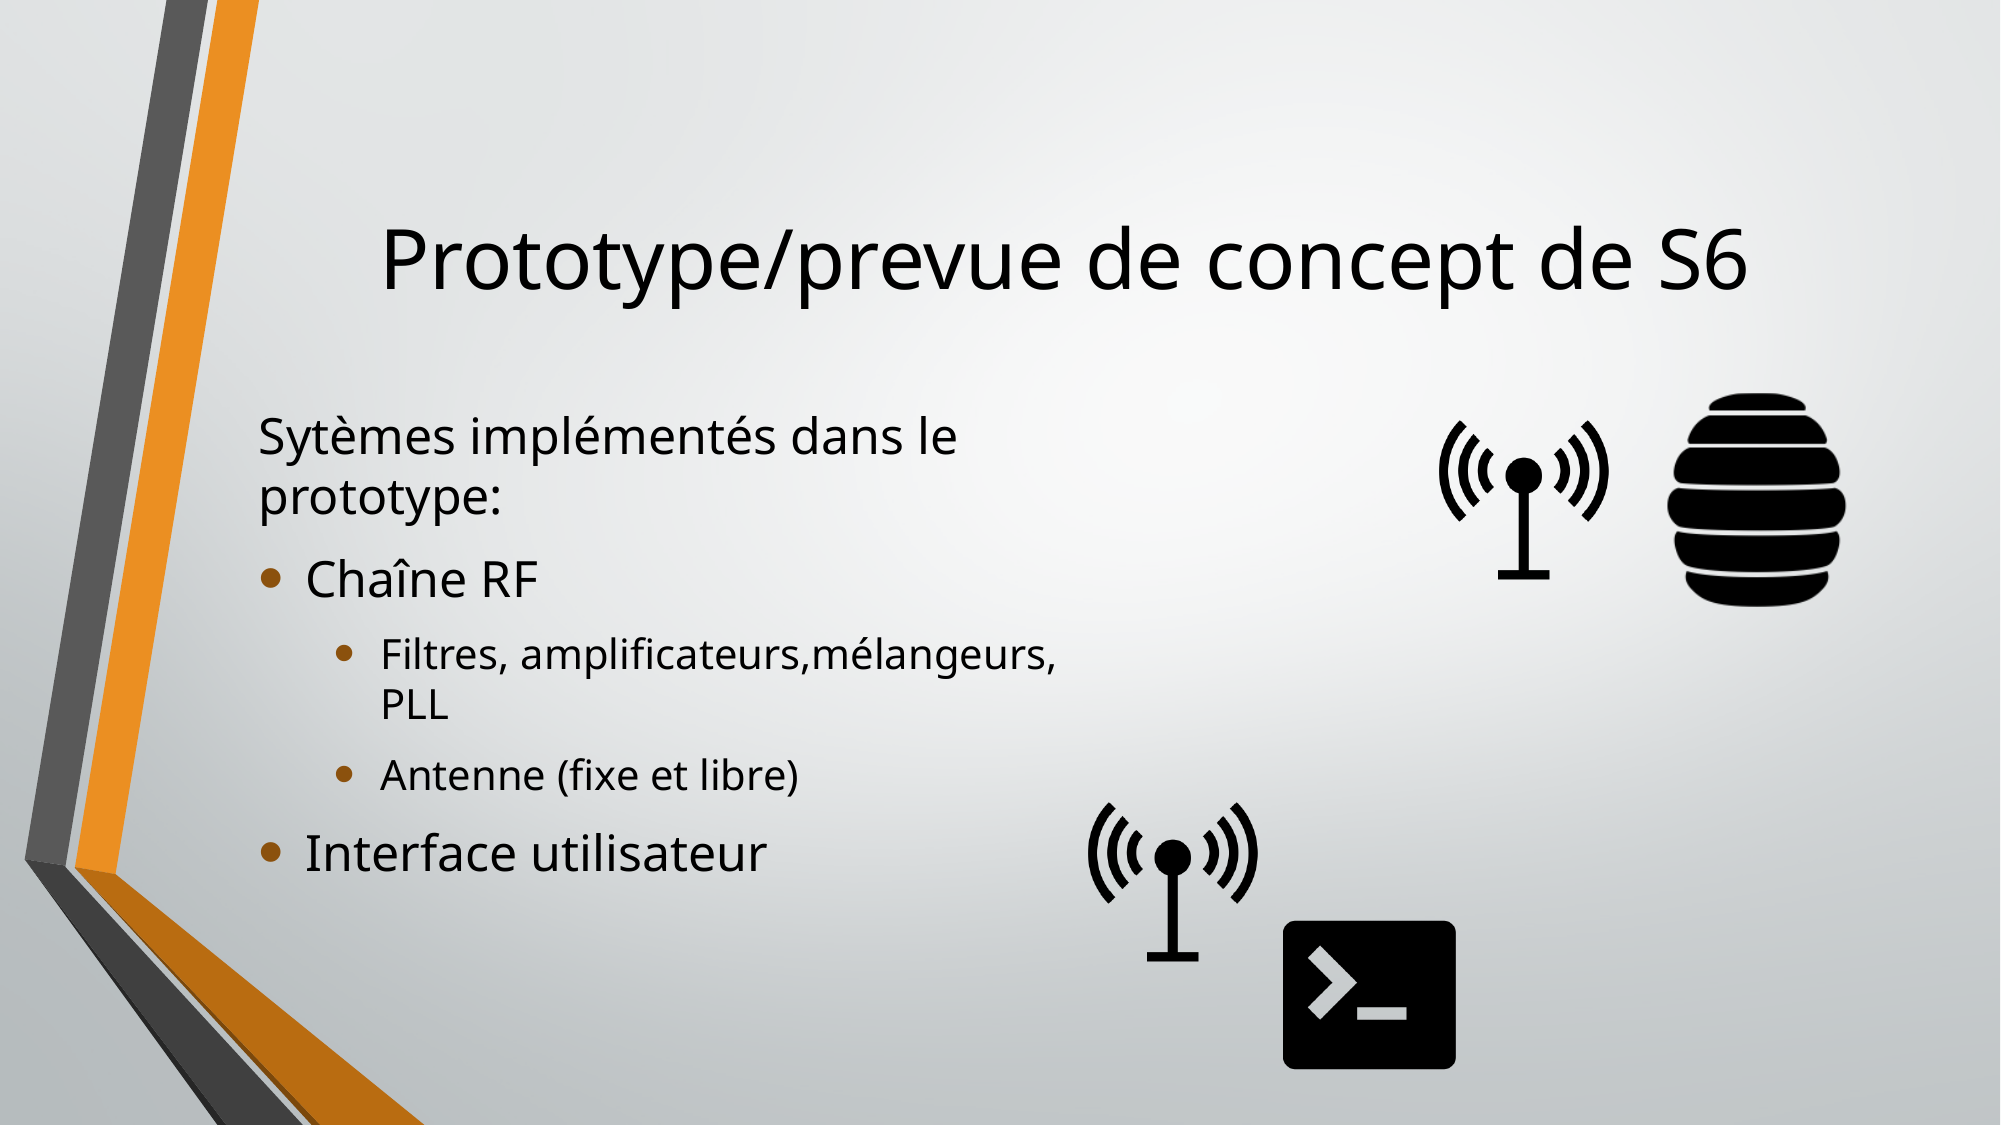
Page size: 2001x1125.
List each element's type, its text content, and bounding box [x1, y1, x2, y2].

picture [1086, 795, 1259, 968]
list Sytèmes implémentés dans le prototype: Chaîne RF Filtres, amplificateurs,mélangeurs, PLL Antenne (fixe et libre) Interface utilisateur [243, 365, 1137, 1013]
picture [1283, 896, 1456, 1094]
title Prototype/prevue de concept de S6 [243, 112, 1887, 400]
picture [1436, 413, 1610, 586]
picture [1633, 376, 1880, 623]
